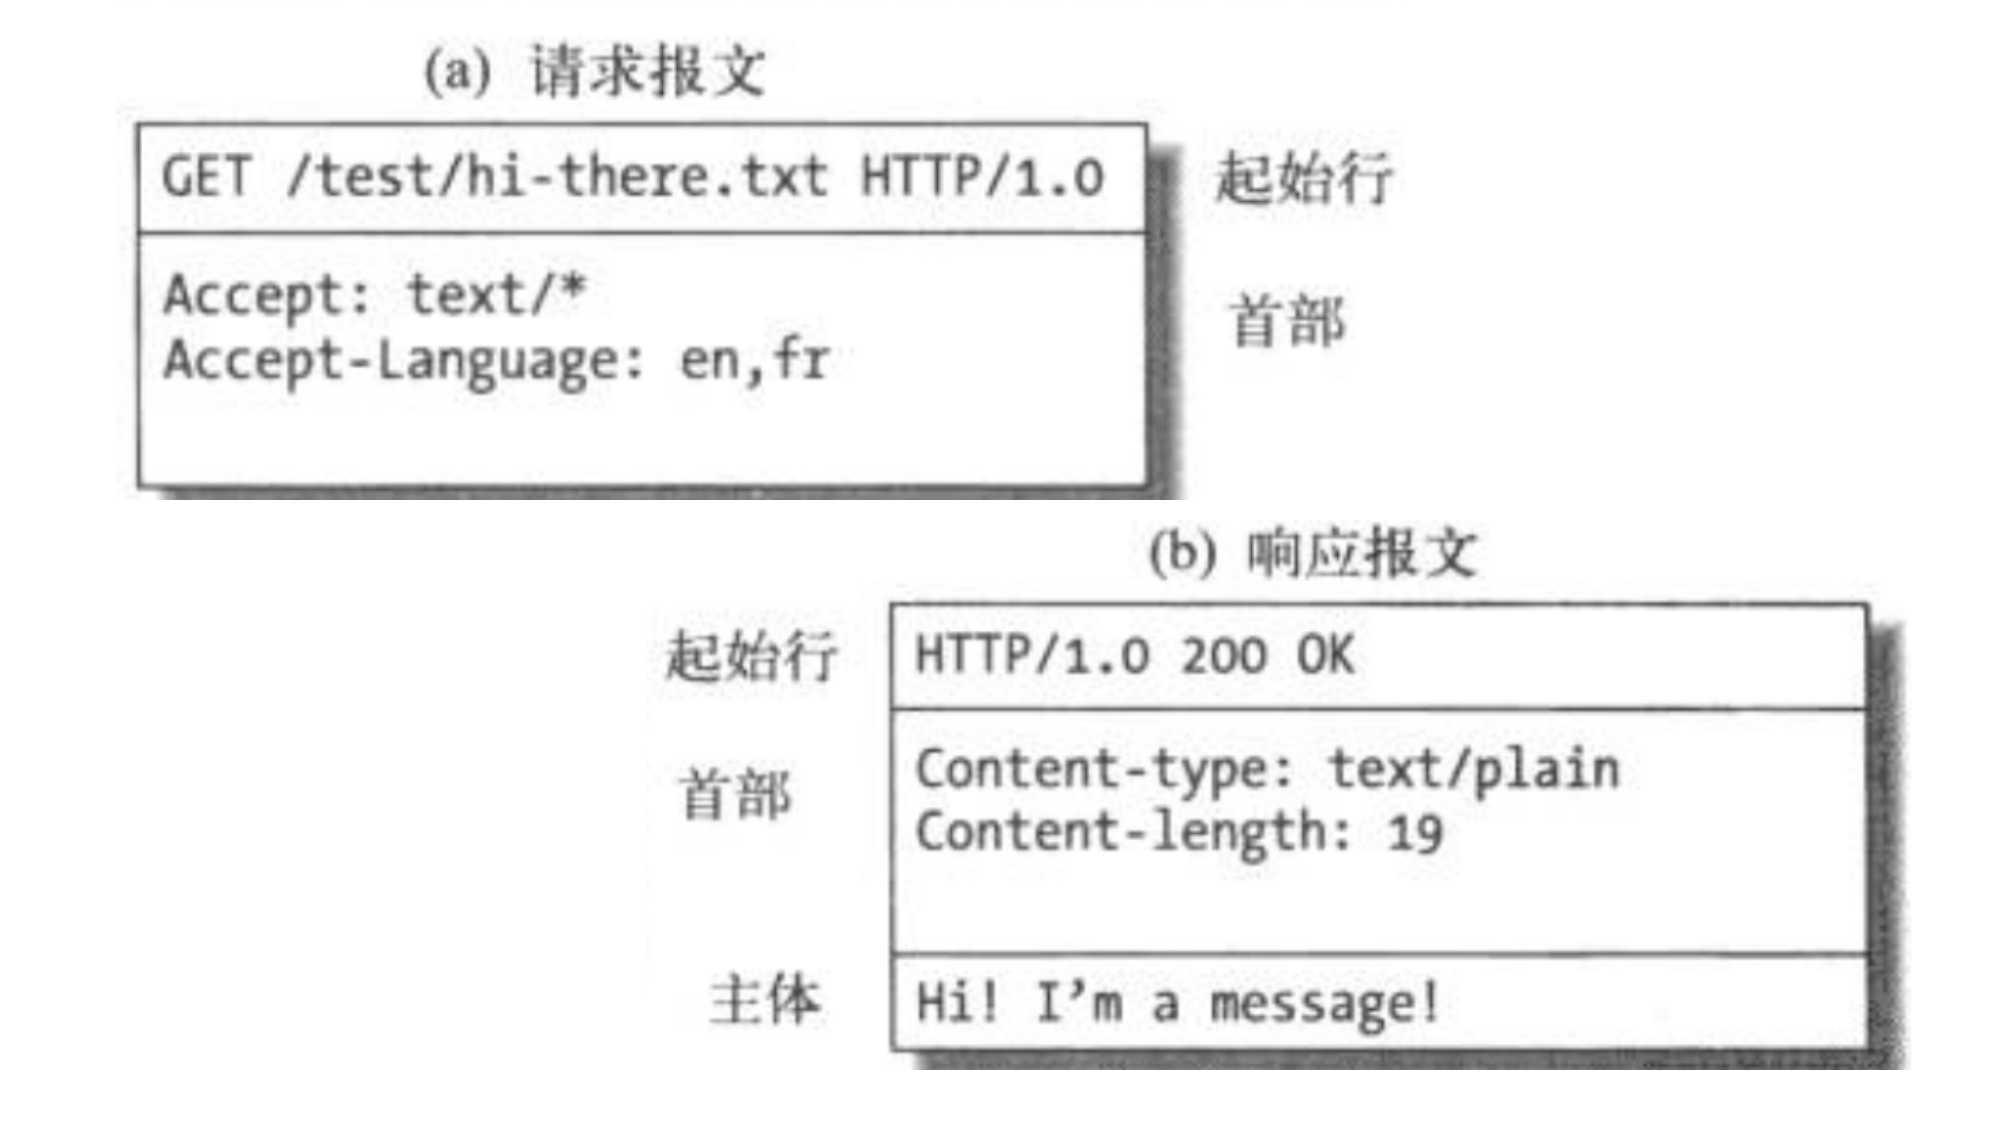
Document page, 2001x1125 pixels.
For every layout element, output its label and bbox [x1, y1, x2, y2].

list [646, 520, 1912, 1070]
picture [116, 4, 1406, 500]
